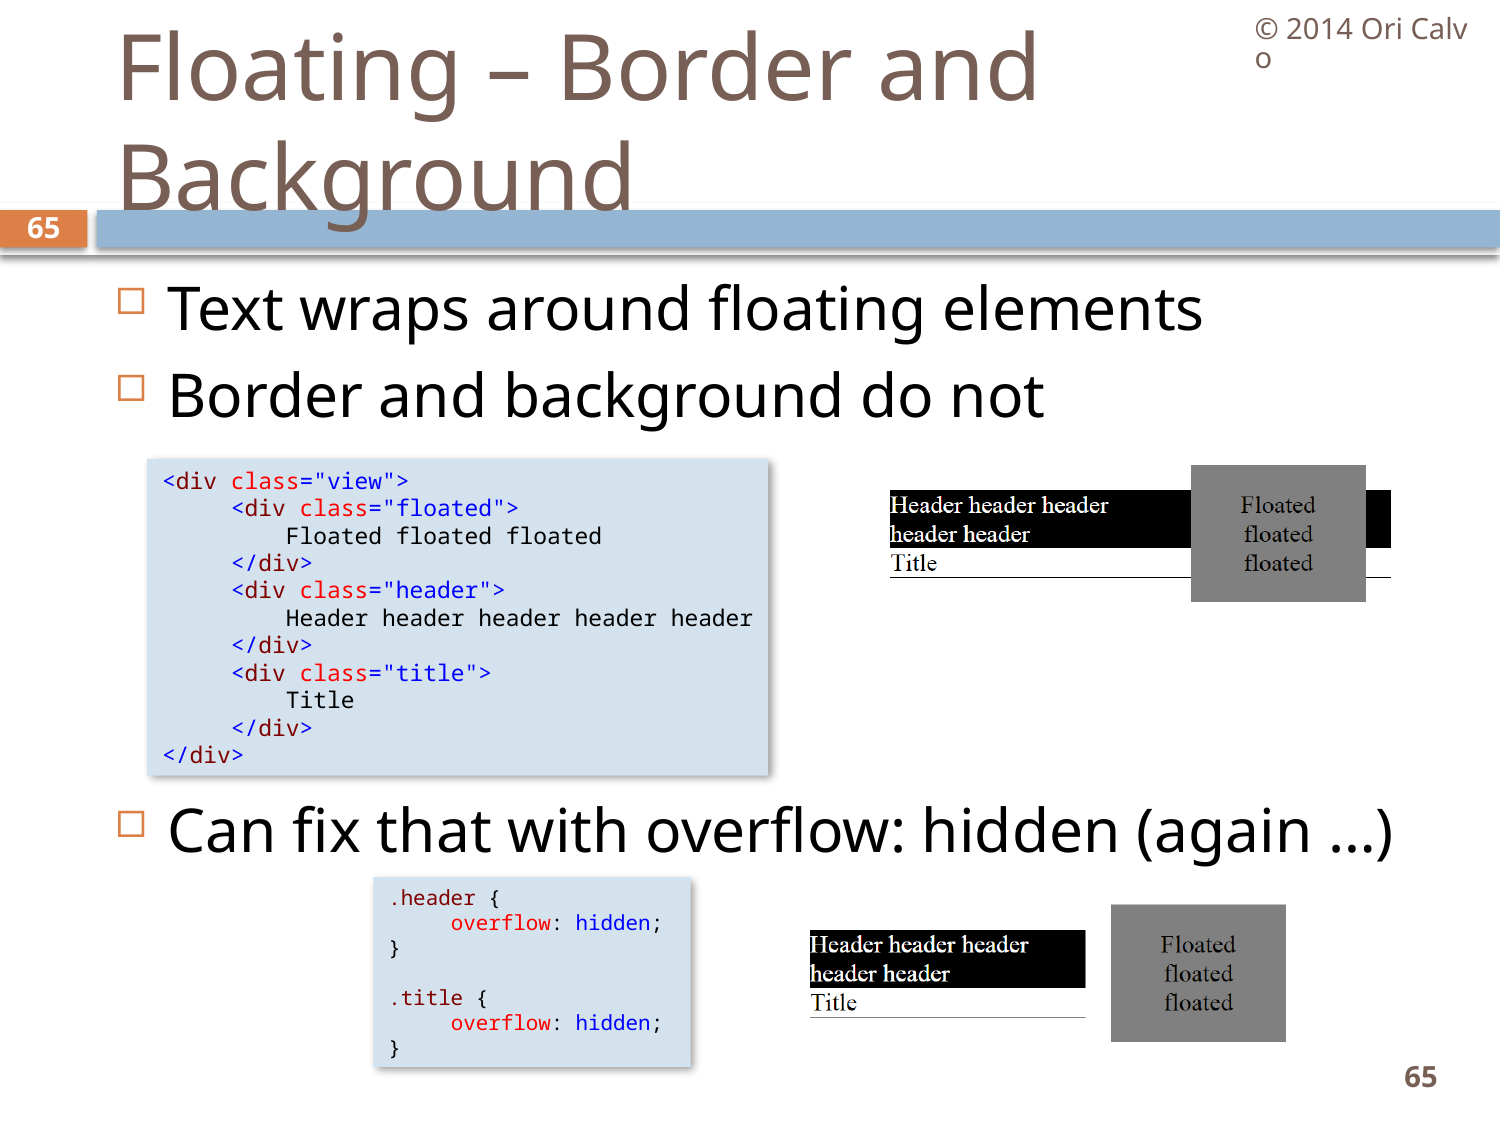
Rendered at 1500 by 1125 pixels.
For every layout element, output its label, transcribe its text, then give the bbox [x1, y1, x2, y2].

footer © 2014 Ori Calvo [1239, 0, 1500, 60]
slide_number 65 [0, 208, 88, 249]
text_box .header { overflow: hidden; } .title { overflow: hidden; } [373, 877, 691, 1067]
picture [871, 456, 1411, 620]
title Floating – Border and Background [100, 37, 1438, 200]
list Text wraps around floating elements Border and background do not Can fix that with overflow: hidden (again …) [100, 262, 1438, 1000]
text_box <div class="view"> <div class="floated"> Floated floated floated </div> <div class="header"> Header header header header header </div> <div class="title"> Title </div> </div> [147, 458, 769, 776]
picture [796, 894, 1299, 1051]
